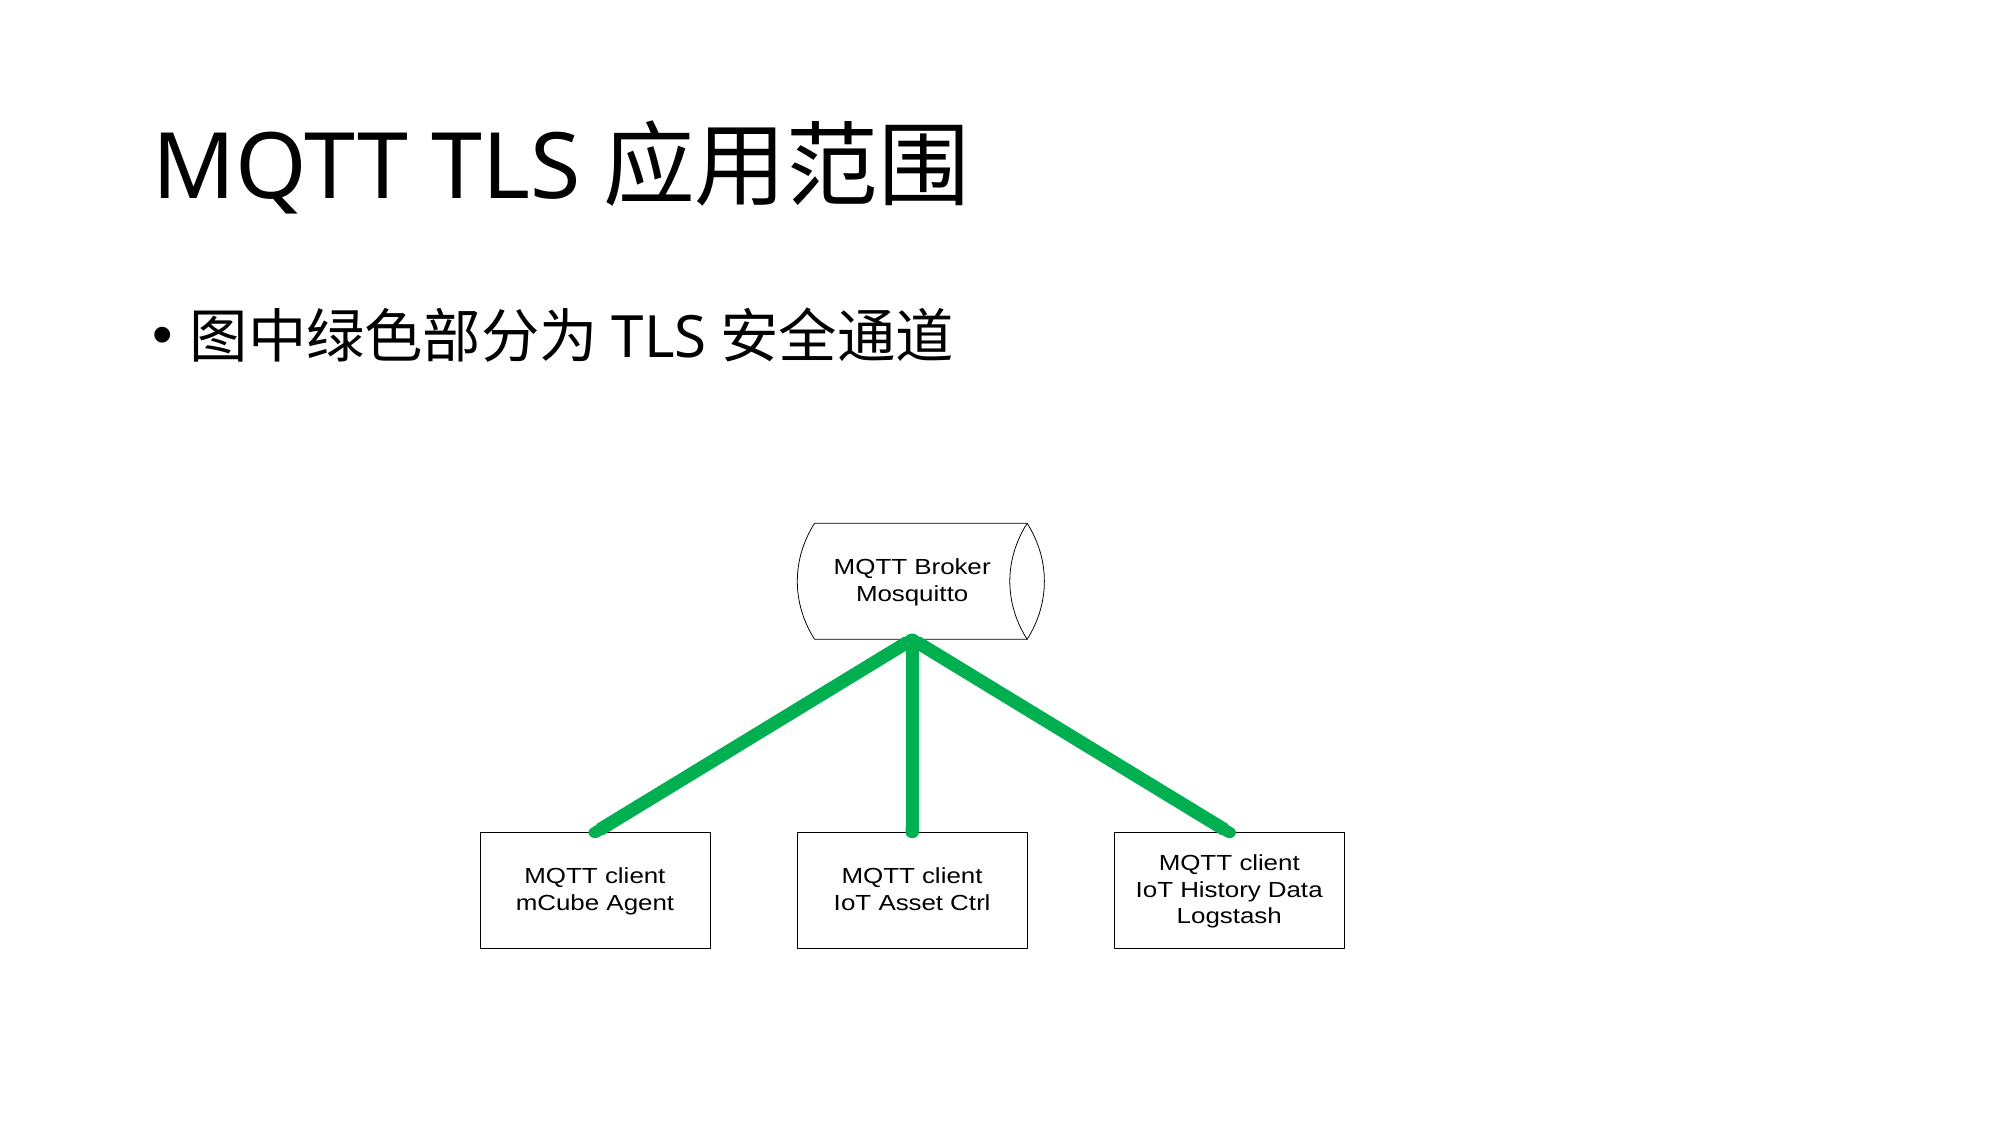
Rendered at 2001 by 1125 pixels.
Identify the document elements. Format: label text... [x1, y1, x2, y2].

picture [476, 519, 1349, 952]
title MQTT TLS应用范围 [137, 59, 1863, 278]
list 图中绿色部分为TLS安全通道 [137, 299, 1863, 1014]
